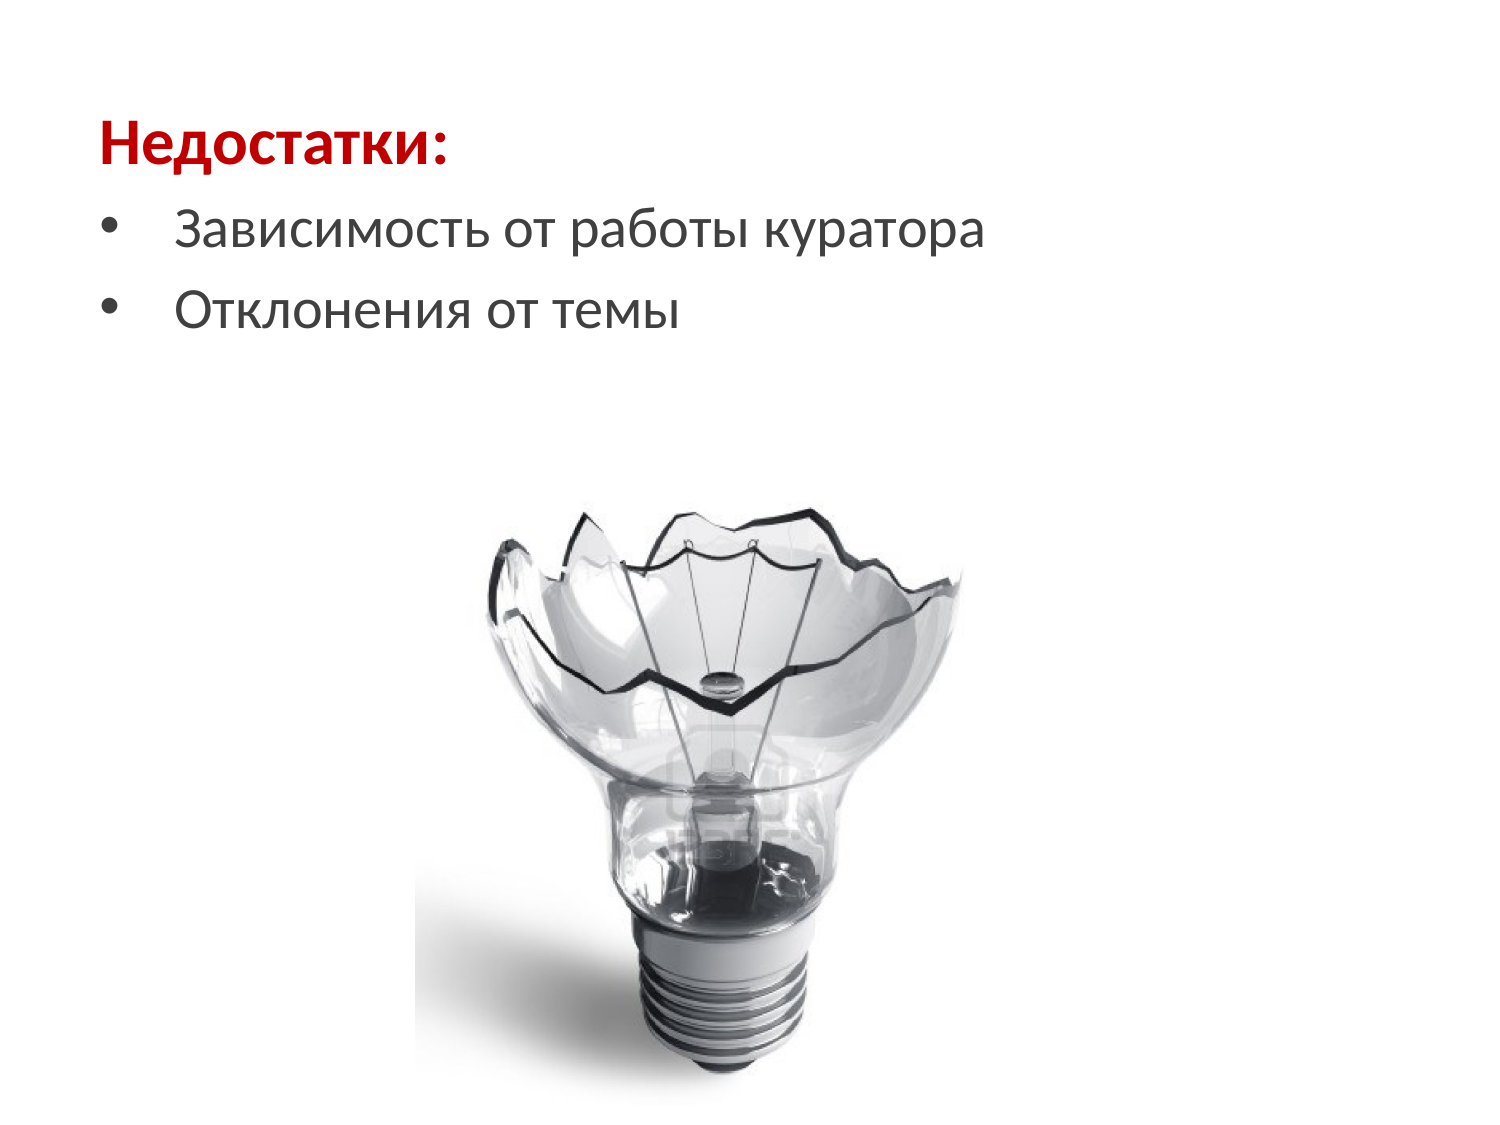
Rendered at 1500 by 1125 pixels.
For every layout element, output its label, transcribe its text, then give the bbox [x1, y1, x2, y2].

picture [415, 475, 1054, 1114]
text_box Недостатки: Зависимость от работы куратора Отклонения от темы [84, 90, 1384, 870]
